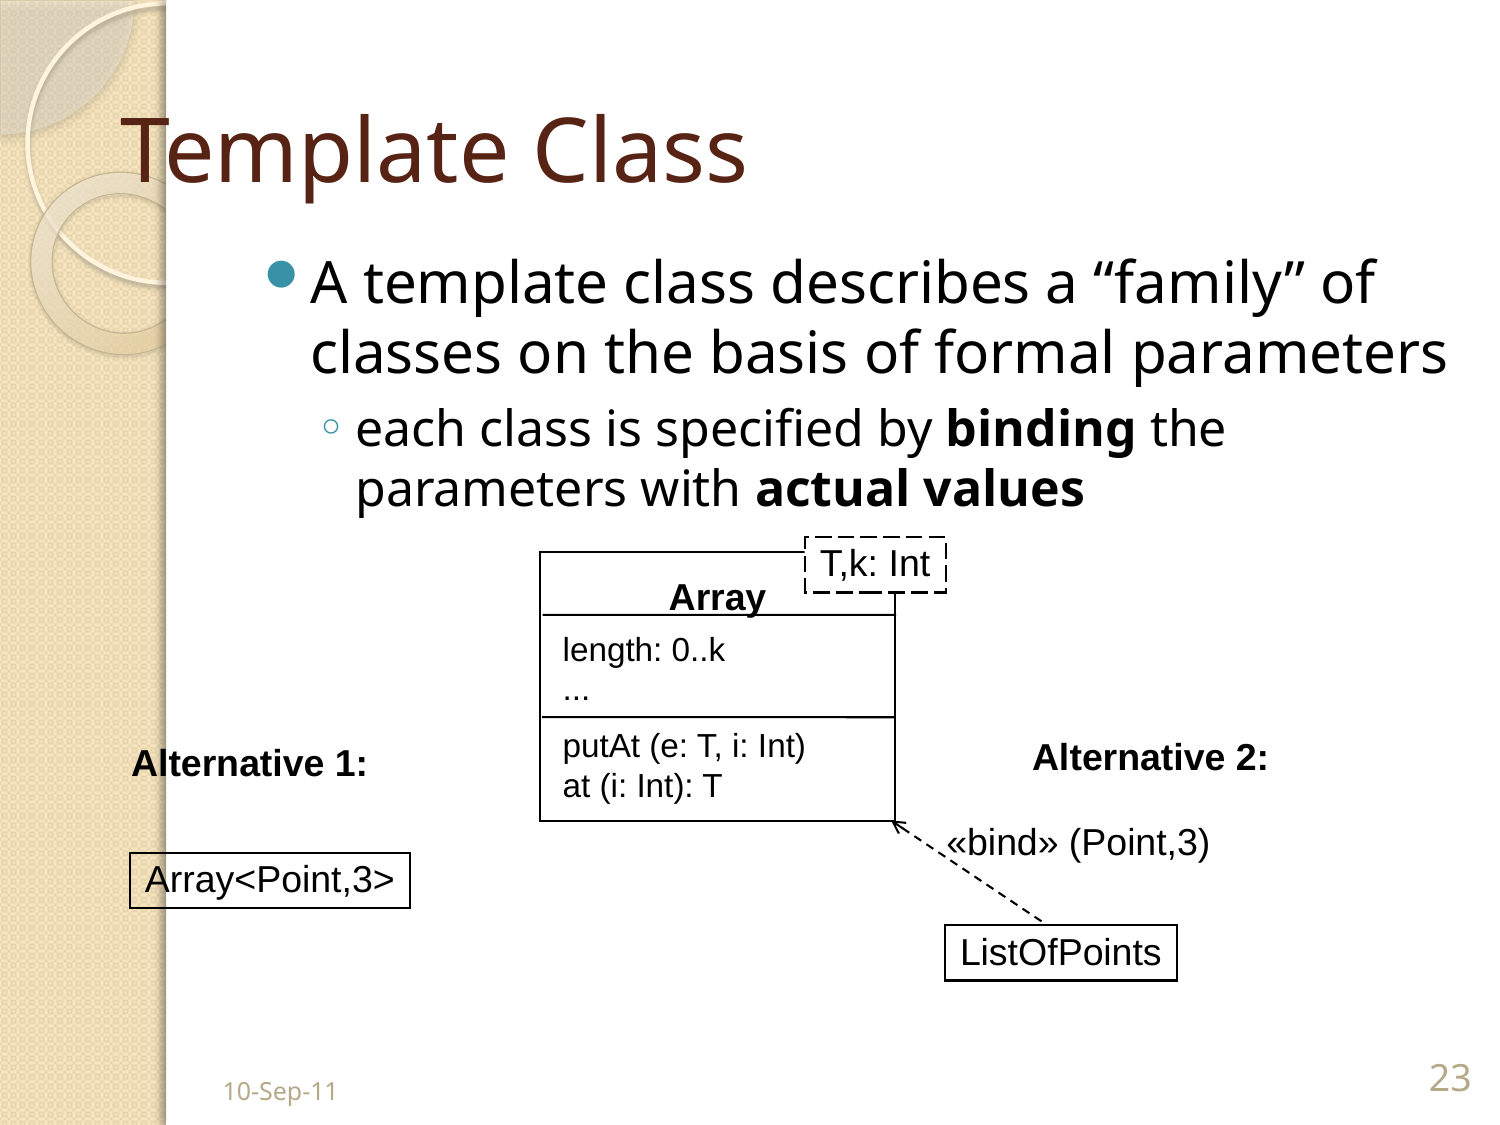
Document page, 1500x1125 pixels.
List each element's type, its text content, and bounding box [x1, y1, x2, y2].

slide_number 10-Sep-11 [3, 1034, 354, 1113]
text_box ListOfPoints [944, 924, 1178, 981]
text_box «bind» (Point,3) [931, 815, 1226, 871]
text_box Array<Point,3> [129, 852, 411, 909]
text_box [539, 536, 949, 822]
text_box Alternative 1: [115, 736, 384, 793]
title Template Class [106, 53, 1462, 241]
text_box Alternative 2: [1016, 730, 1285, 786]
list A template class describes a “family” of classes on the basis of formal parameters each class is specified by binding the parameters with actual values [235, 237, 1466, 1025]
slide_number 23 [1413, 1034, 1488, 1113]
